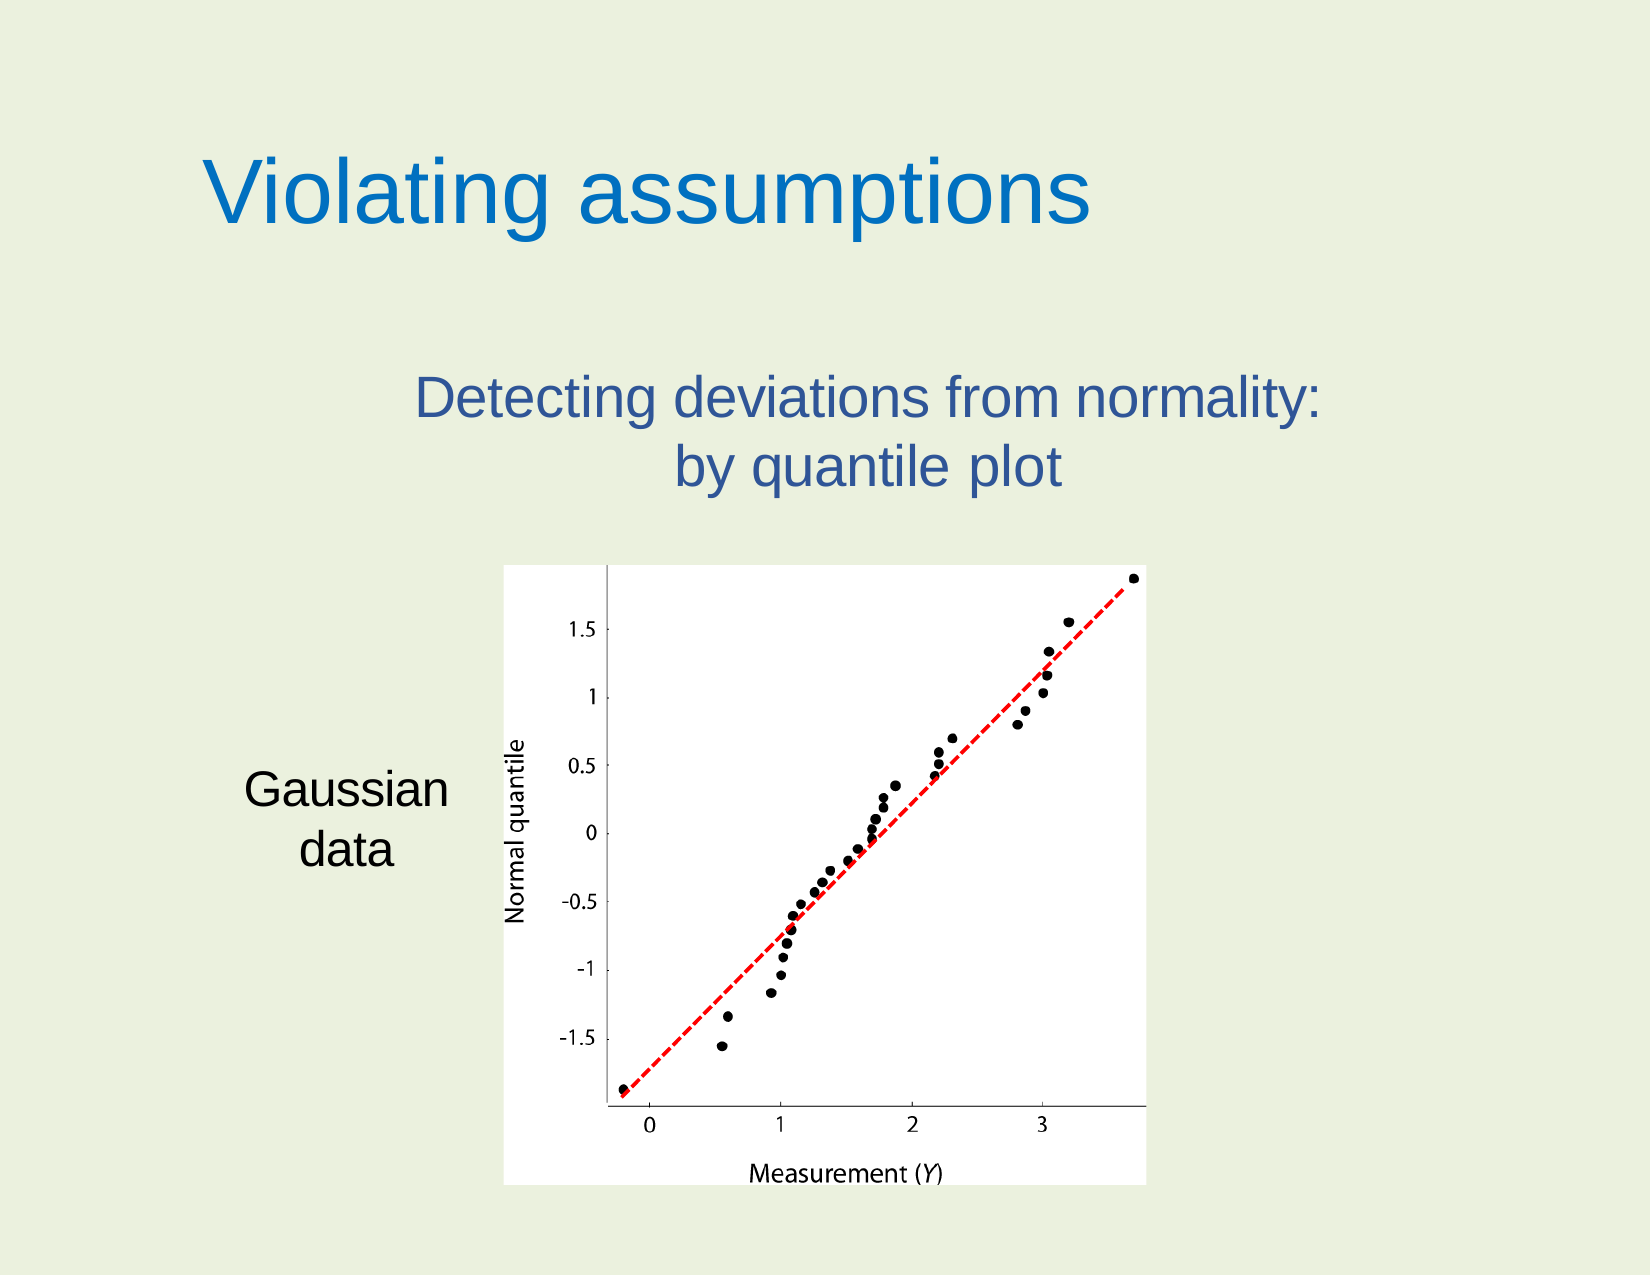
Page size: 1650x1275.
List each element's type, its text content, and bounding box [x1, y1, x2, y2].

text_box Gaussian data [212, 754, 479, 877]
text_box [503, 565, 1147, 1185]
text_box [621, 587, 1126, 1098]
text_box Detecting deviations from normality: by quantile plot [387, 350, 1350, 499]
text_box Violating assumptions [187, 124, 1188, 250]
